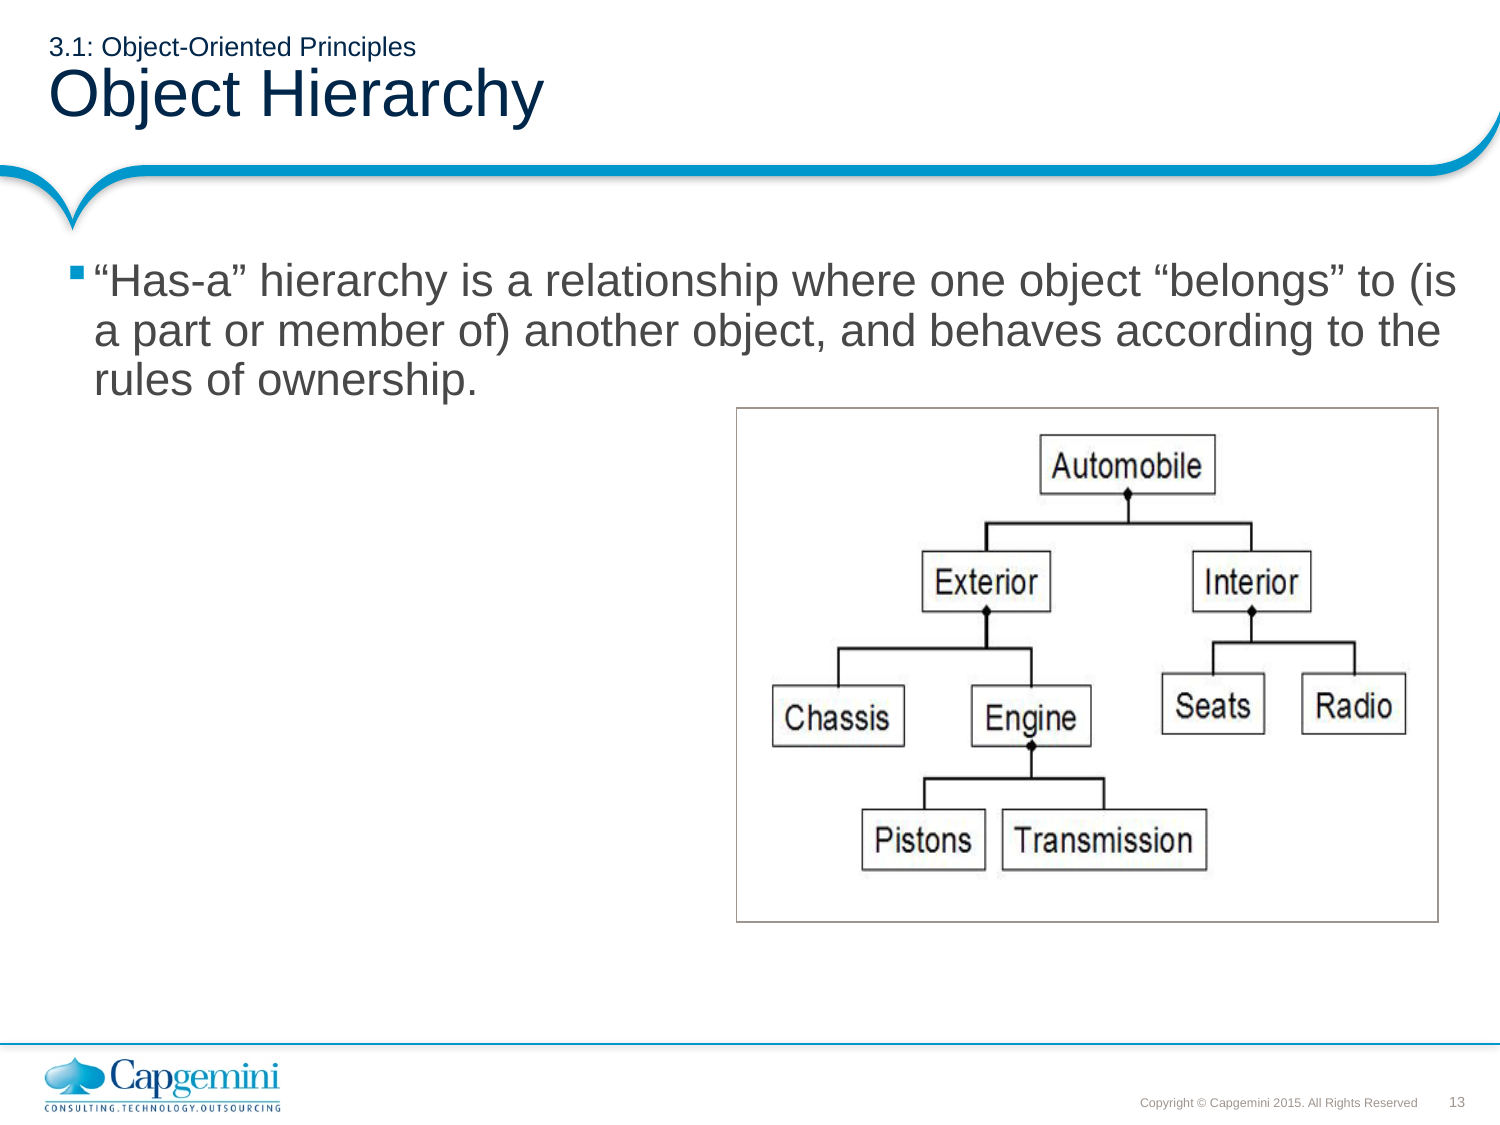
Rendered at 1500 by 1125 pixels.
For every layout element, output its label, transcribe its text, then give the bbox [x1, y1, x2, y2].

picture [737, 408, 1438, 922]
list “Has-a” hierarchy is a relationship where one object “belongs” to (is a part or member of) another object, and behaves according to the rules of ownership. [48, 245, 1500, 1007]
title 3.1: Object-Oriented Principles Object Hierarchy [0, 0, 1500, 165]
picture [44, 1056, 281, 1113]
